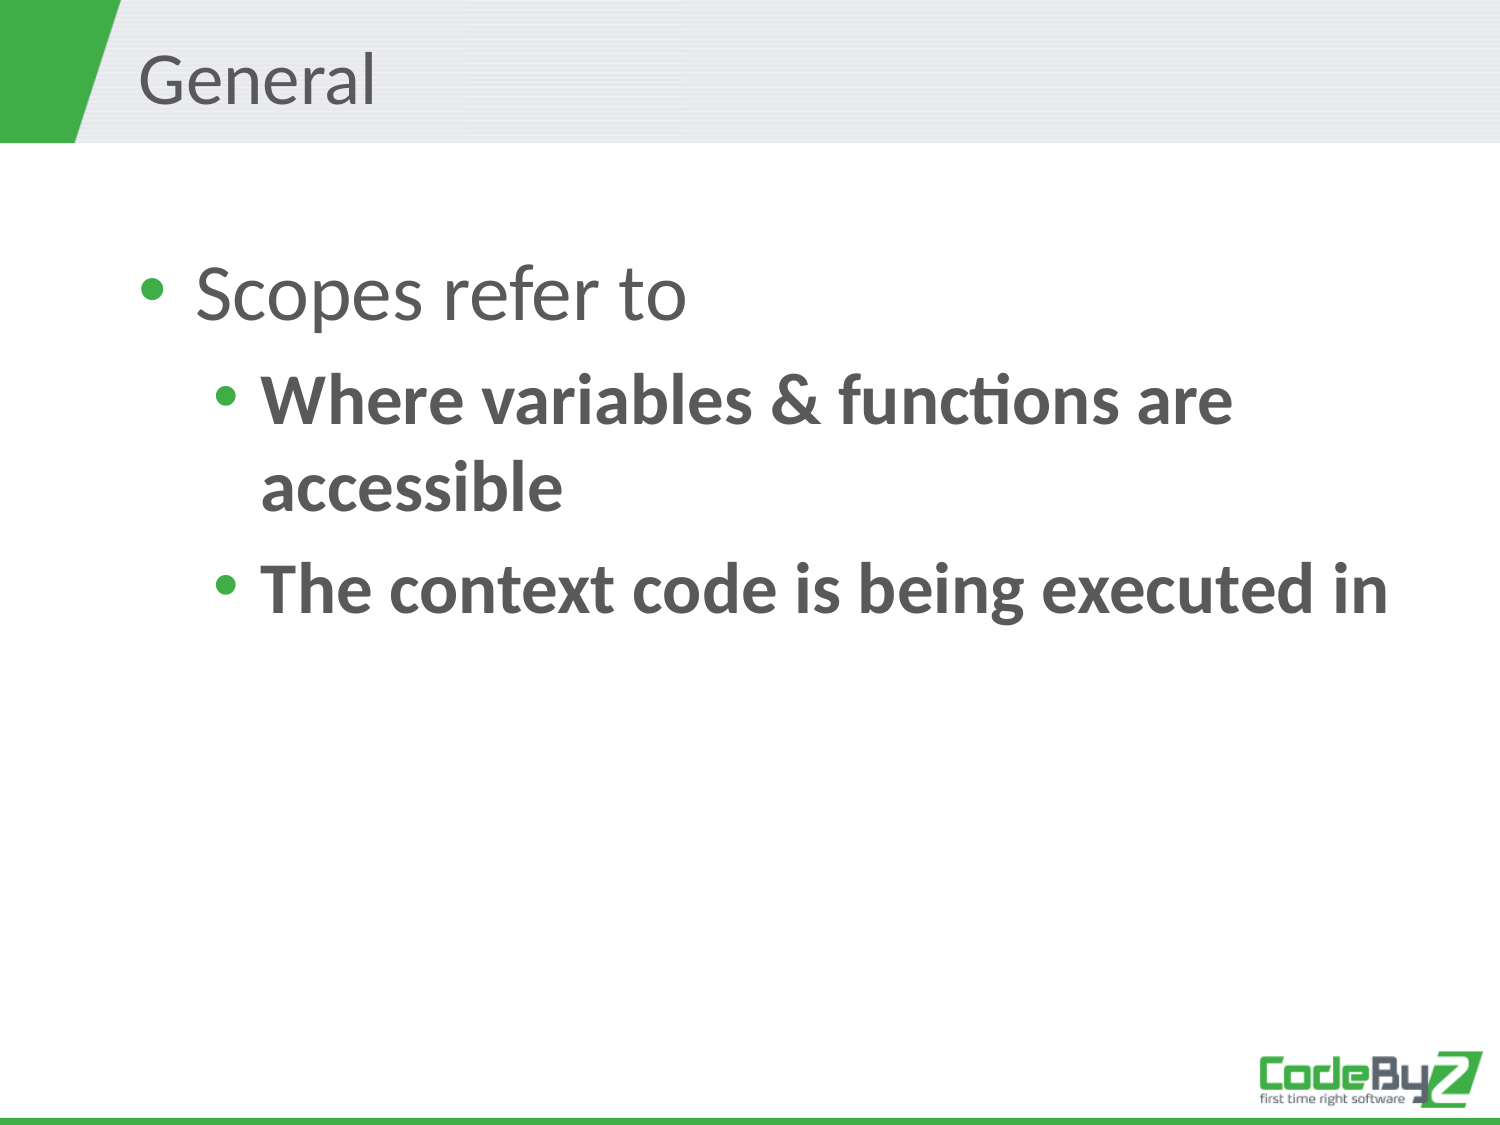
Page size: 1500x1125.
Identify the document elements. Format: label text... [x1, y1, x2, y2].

list Scopes refer to Where variables & functions are accessible The context code is being executed in [123, 231, 1425, 975]
title General [123, 0, 1425, 149]
picture [0, 0, 1500, 1117]
